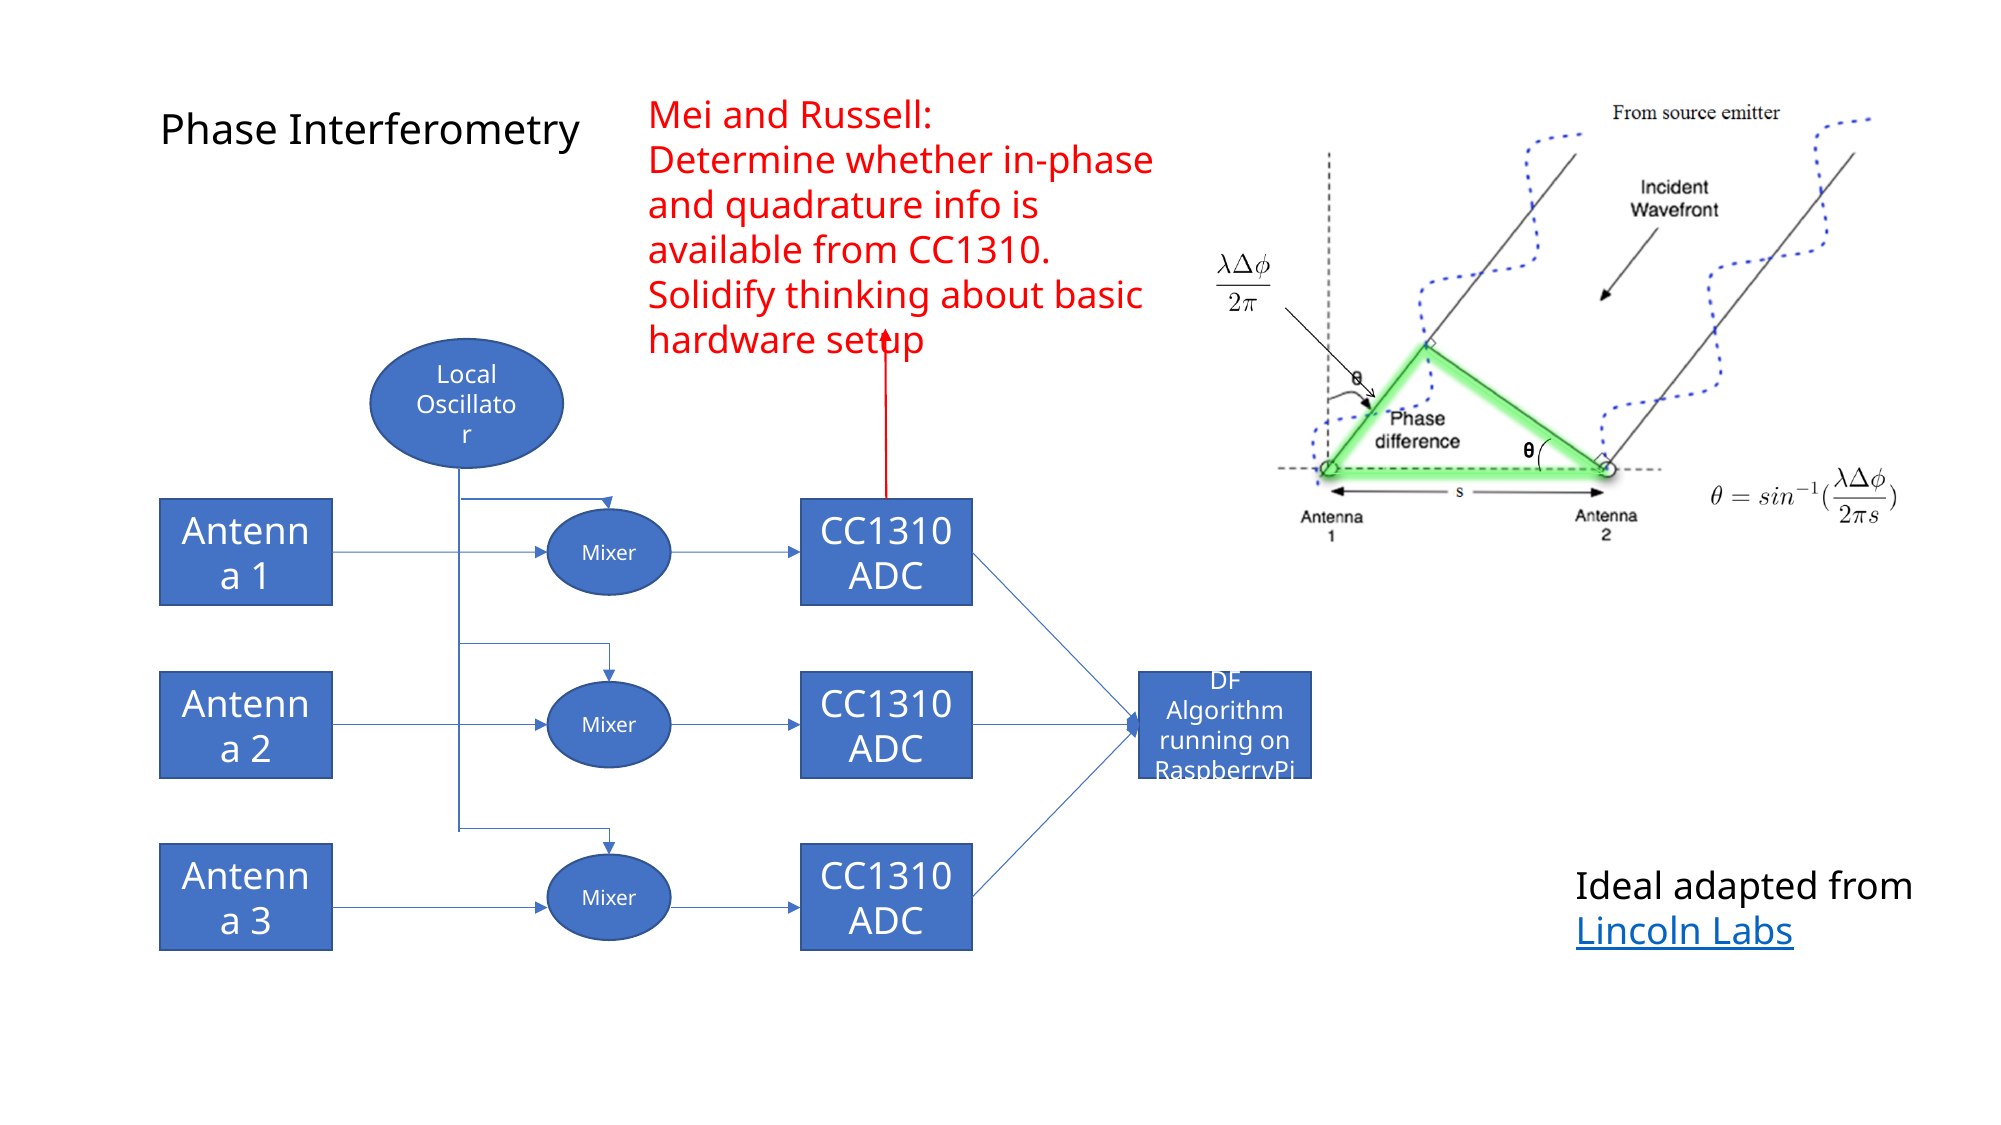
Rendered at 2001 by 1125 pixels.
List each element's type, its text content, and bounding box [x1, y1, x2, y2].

text_box Phase Interferometry [145, 95, 609, 161]
text_box Mei and Russell: Determine whether in-phase and quadrature info is available from CC1310. Solidify thinking about basic hardware setup [633, 84, 1177, 338]
text_box Ideal adapted from Lincoln Labs [1560, 854, 1929, 966]
picture [1163, 104, 1908, 552]
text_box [160, 338, 1311, 951]
